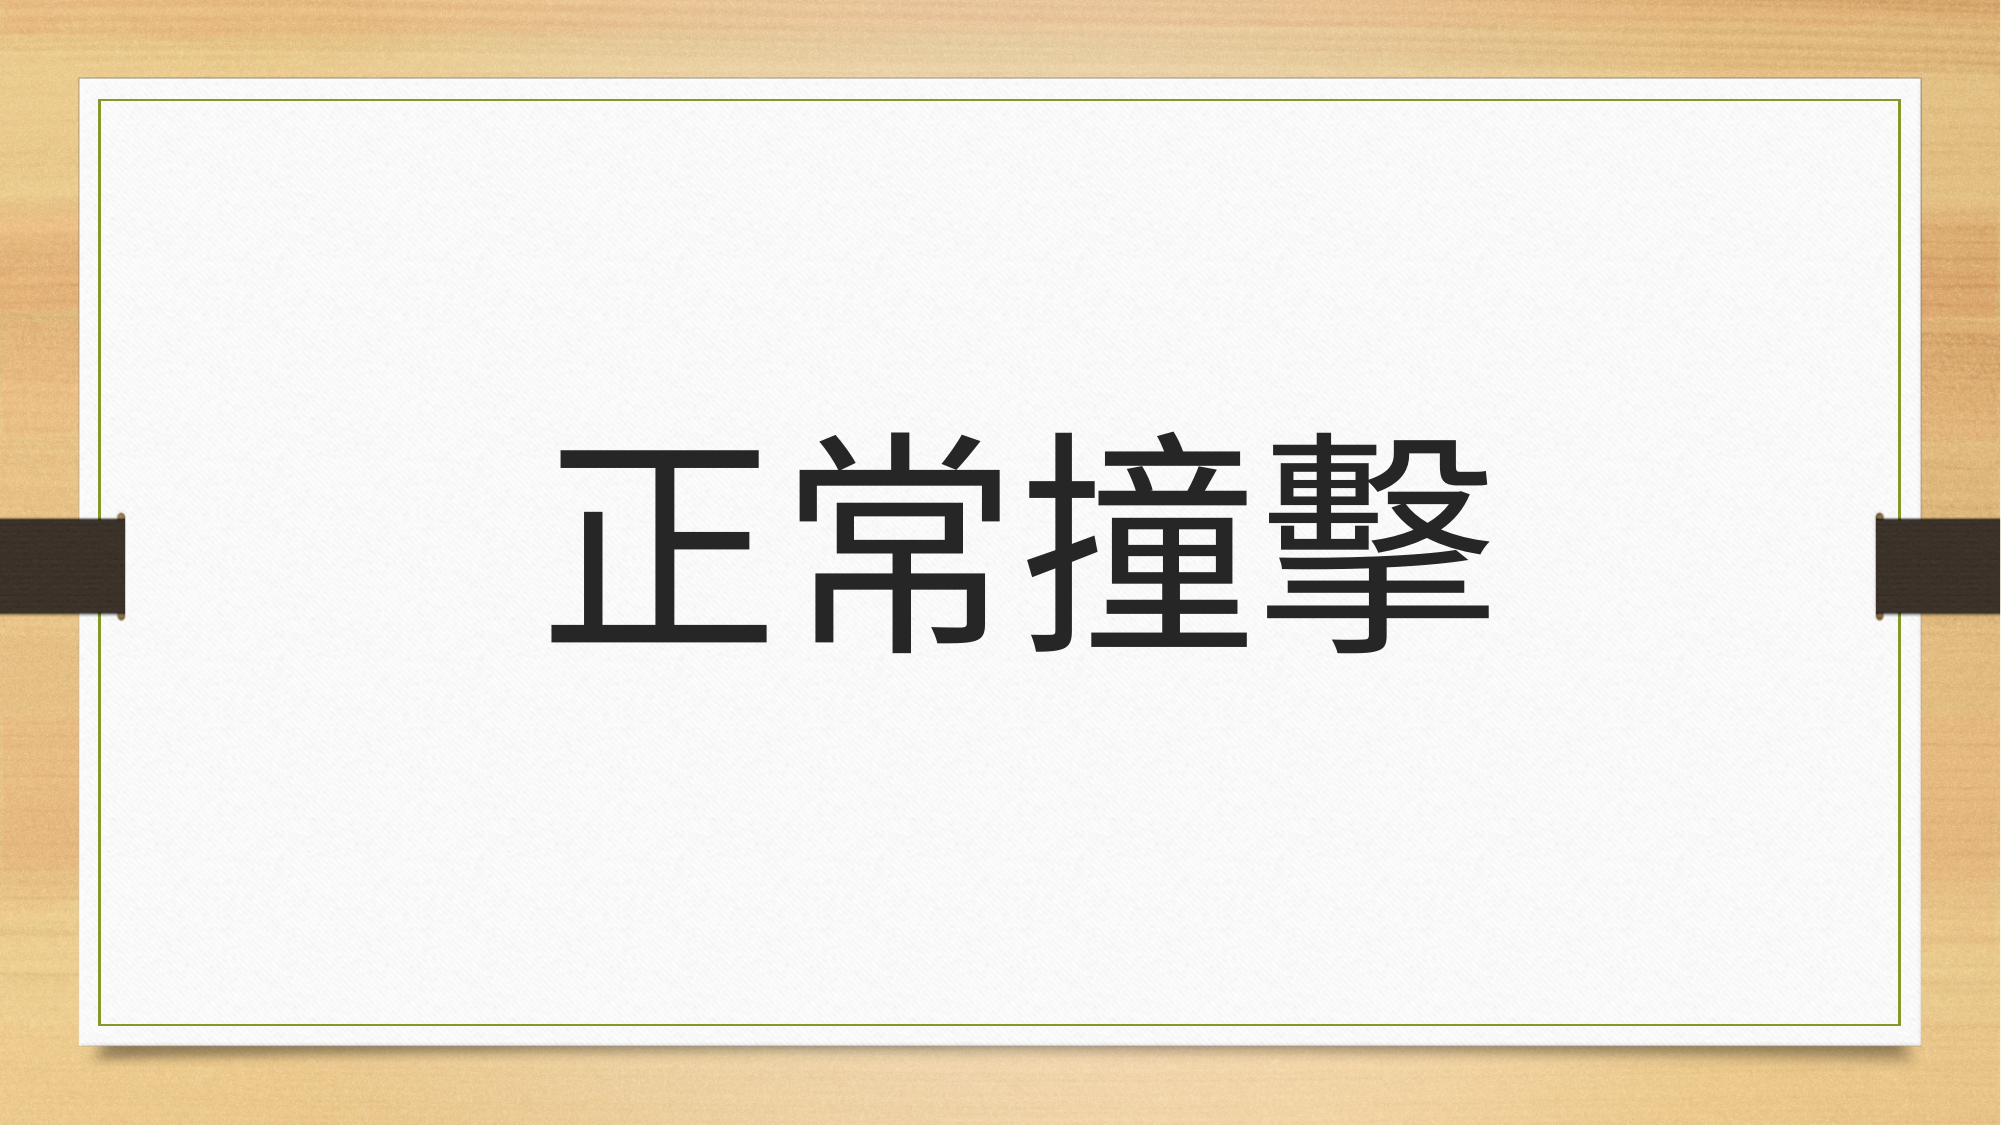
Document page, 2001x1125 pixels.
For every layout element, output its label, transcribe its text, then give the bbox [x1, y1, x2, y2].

title 正常撞擊 [164, 121, 1874, 956]
picture [0, 0, 2001, 1125]
